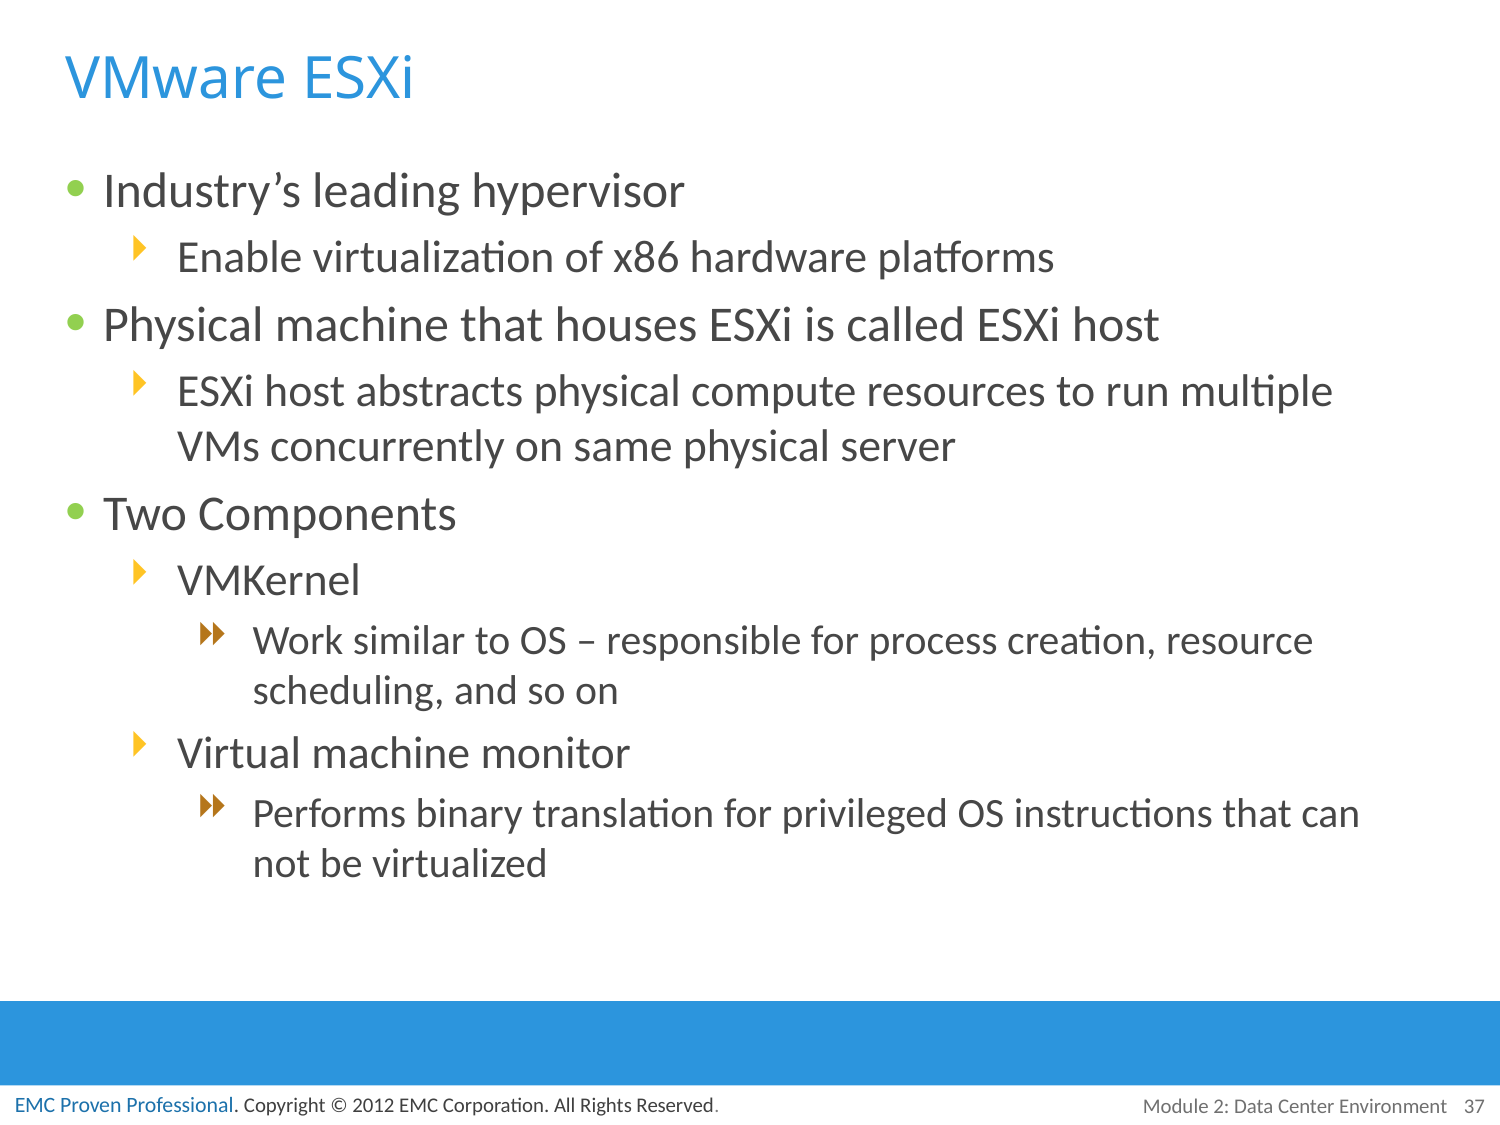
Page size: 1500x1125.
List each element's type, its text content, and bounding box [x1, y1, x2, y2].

slide_number 37 [1425, 1087, 1500, 1125]
title VMware ESXi [49, 12, 1438, 138]
list Industry’s leading hypervisor Enable virtualization of x86 hardware platforms Physical machine that houses ESXi is called ESXi host ESXi host abstracts physical compute resources to run multiple VMs concurrently on same physical server Two Components VMKernel Work similar to OS – responsible for process creation, resource scheduling, and so on Virtual machine monitor Performs binary translation for privileged OS instructions that can not be virtualized [49, 149, 1438, 1001]
footer Module 2: Data Center Environment [774, 1087, 1425, 1125]
